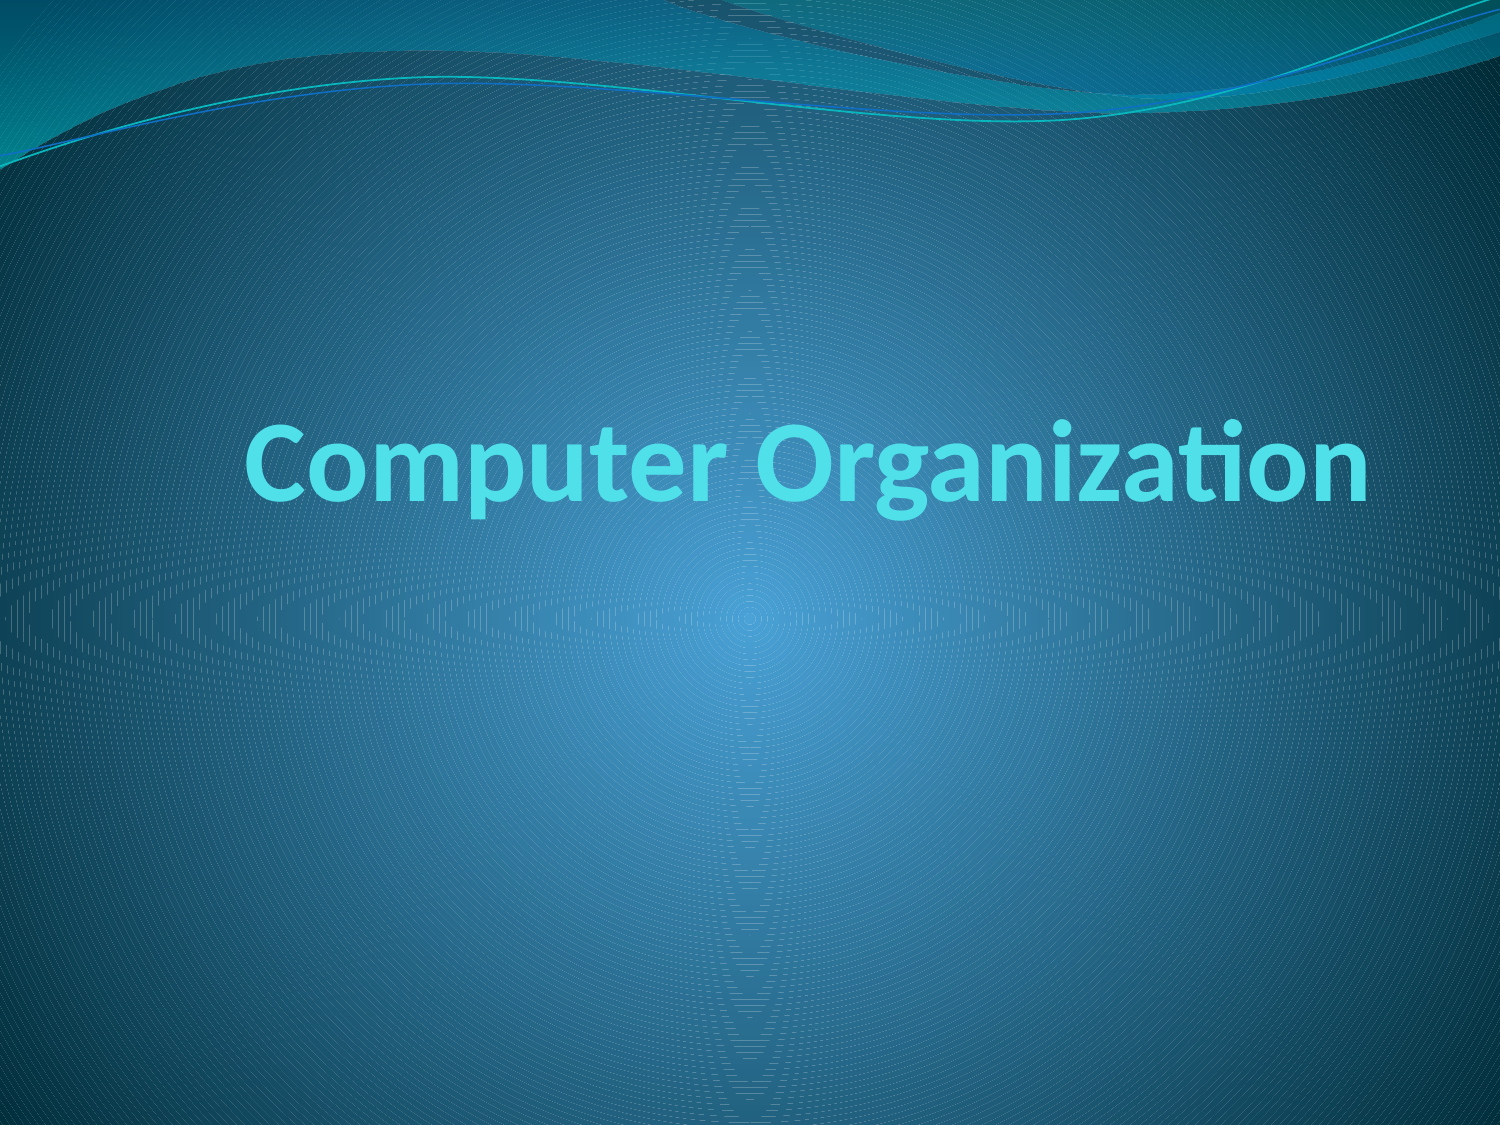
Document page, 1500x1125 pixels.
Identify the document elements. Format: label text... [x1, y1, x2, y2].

title Computer Organization [87, 224, 1376, 525]
